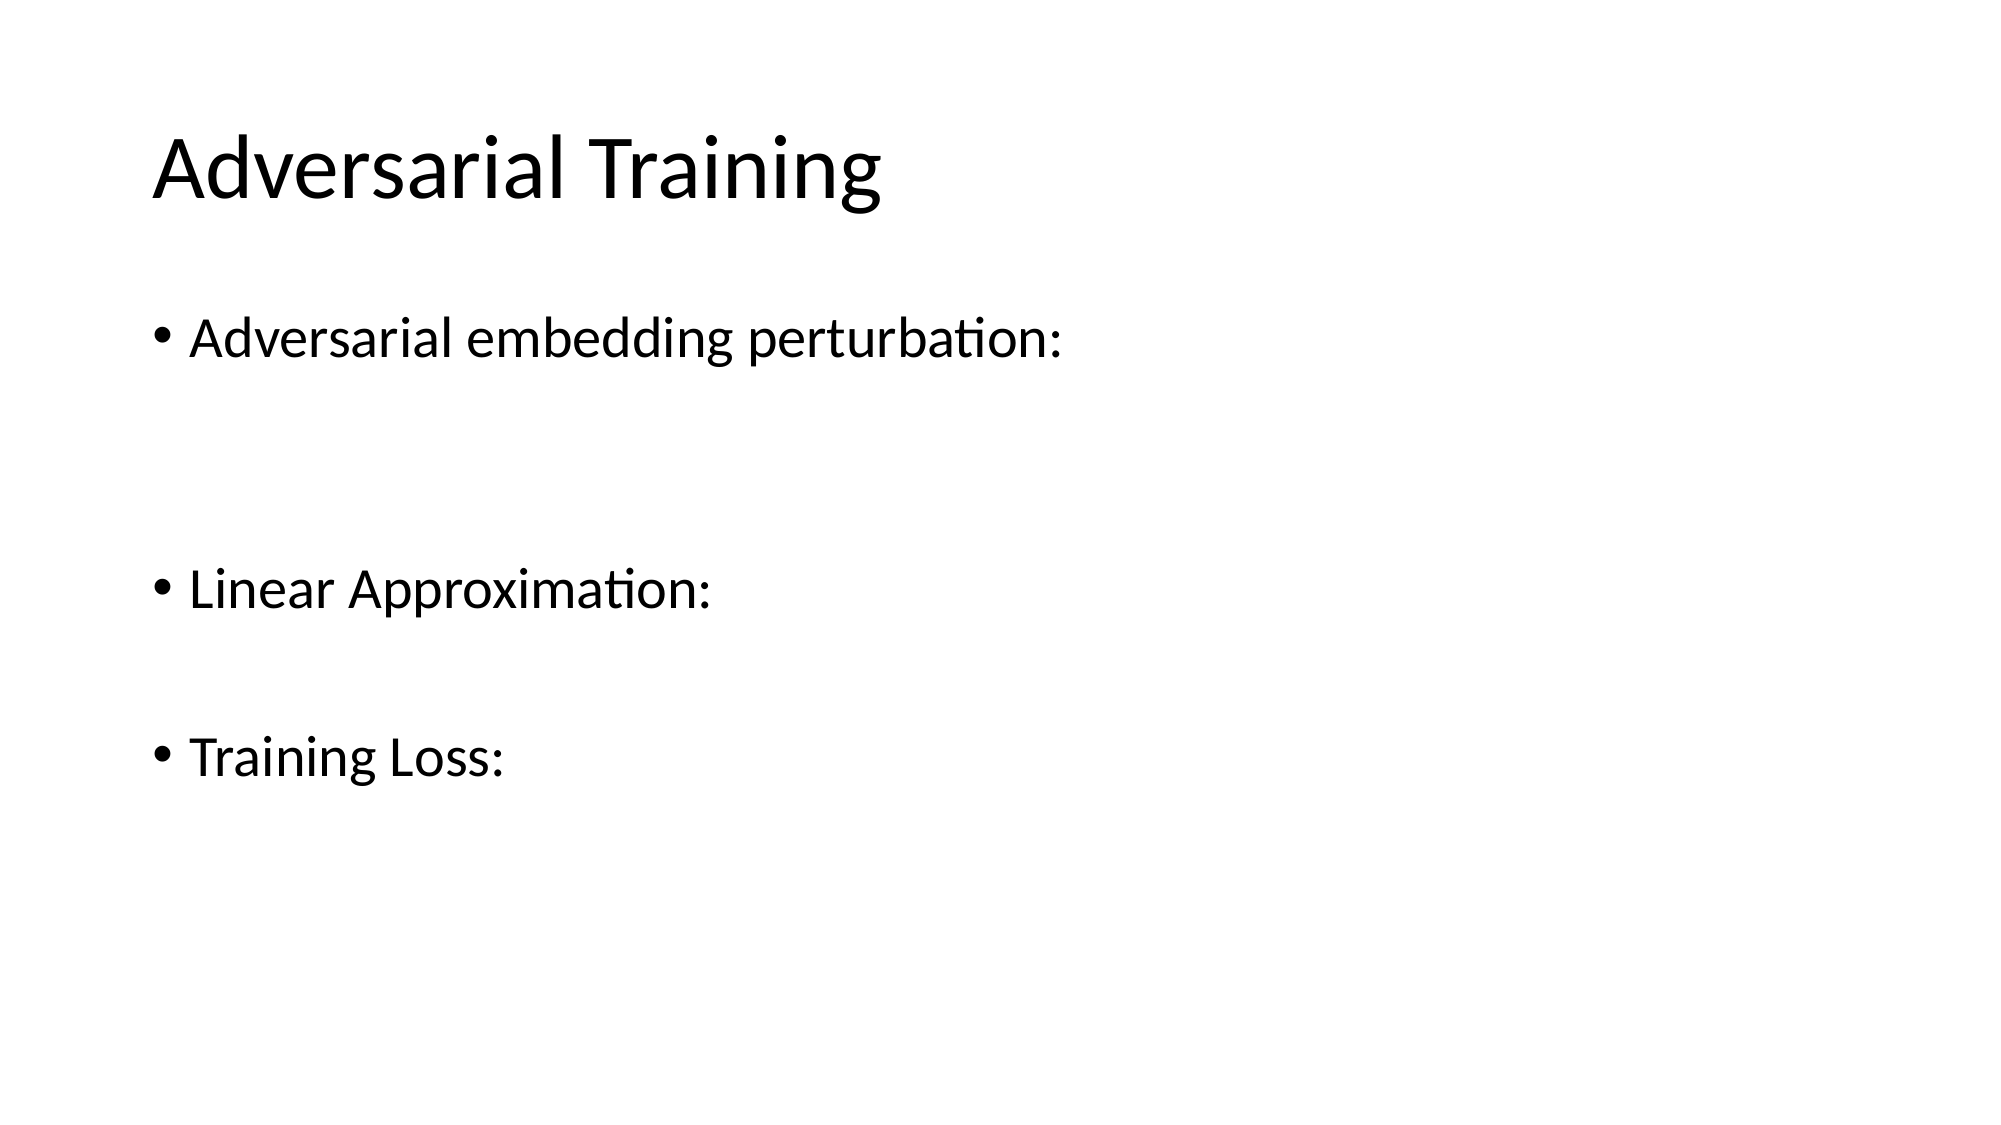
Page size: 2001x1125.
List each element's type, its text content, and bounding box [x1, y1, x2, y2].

title Adversarial Training [137, 59, 1863, 278]
